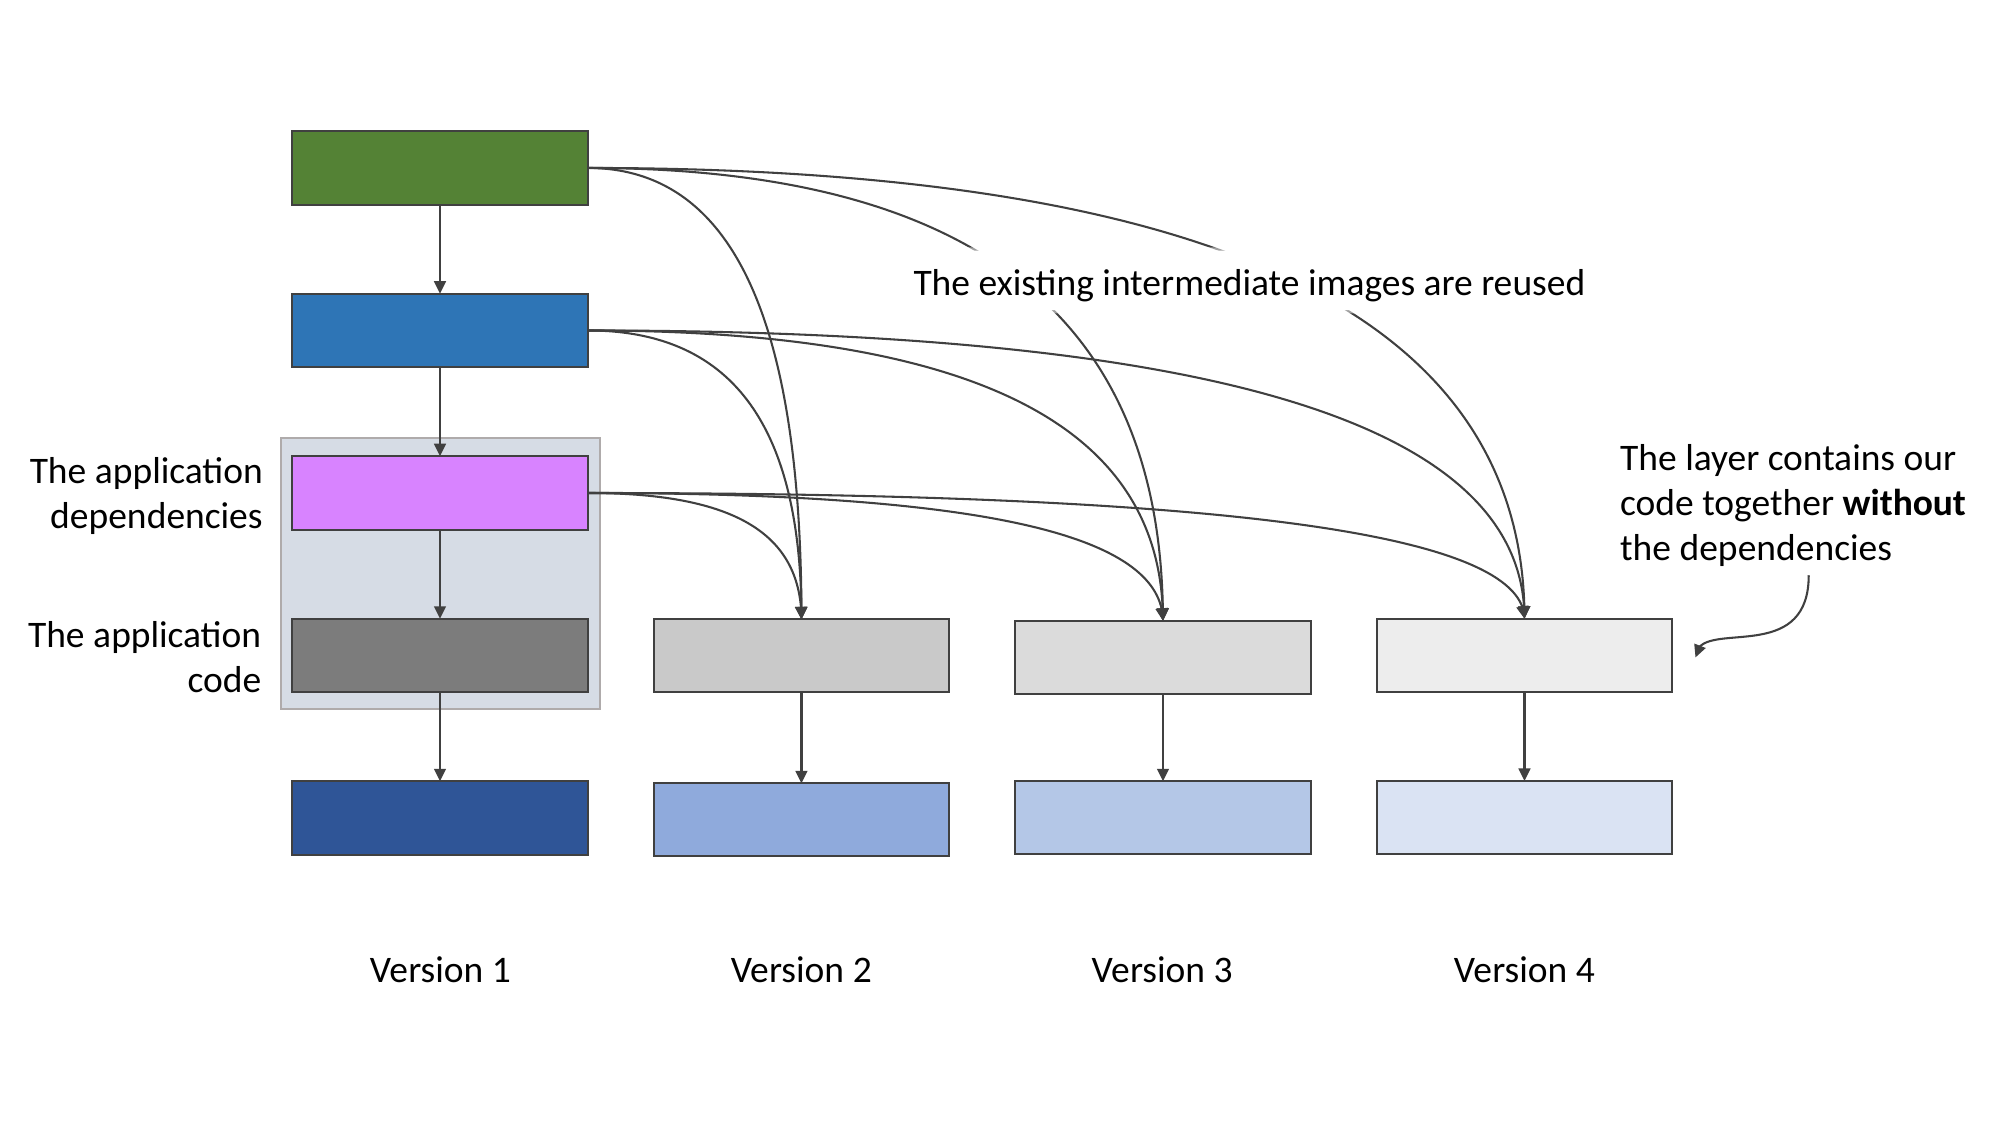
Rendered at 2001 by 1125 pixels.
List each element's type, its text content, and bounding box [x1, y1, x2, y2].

text_box [441, 437, 587, 455]
text_box [653, 782, 950, 857]
text_box Version 4 [1439, 937, 1610, 997]
text_box [291, 618, 589, 693]
text_box [1014, 780, 1312, 855]
text_box Version 2 [716, 937, 887, 997]
text_box [1376, 618, 1673, 693]
text_box Version 3 [1076, 937, 1248, 997]
text_box Version 1 [355, 937, 527, 997]
text_box The layer contains our code together without the dependencies [1605, 425, 2000, 576]
text_box [1014, 620, 1312, 695]
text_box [587, 167, 1525, 330]
text_box [291, 780, 589, 856]
text_box The application dependencies [8, 438, 278, 543]
text_box [280, 437, 439, 710]
text_box [653, 621, 950, 693]
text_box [587, 493, 1525, 619]
text_box [291, 130, 589, 206]
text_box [587, 330, 1525, 493]
text_box [291, 293, 587, 368]
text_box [1711, 560, 1793, 674]
text_box The application code [6, 602, 277, 707]
text_box [291, 455, 587, 531]
text_box [441, 531, 587, 618]
text_box [1376, 780, 1673, 855]
text_box The existing intermediate images are reused [1525, 250, 1602, 311]
text_box [441, 621, 601, 710]
